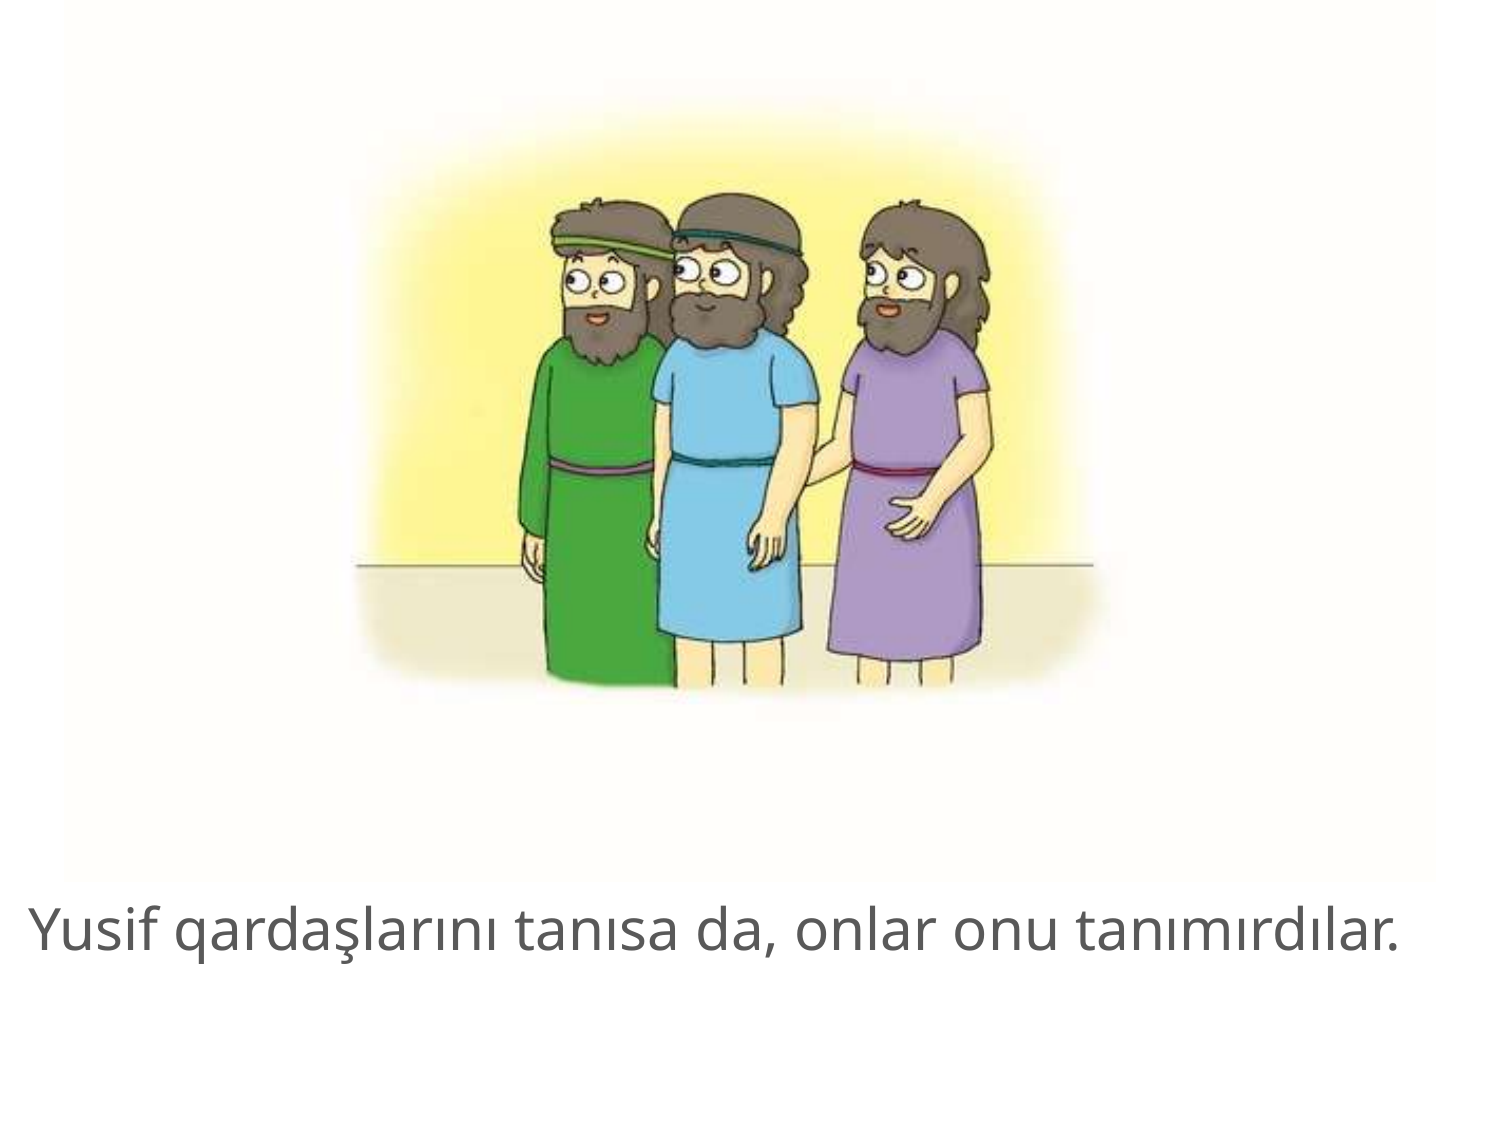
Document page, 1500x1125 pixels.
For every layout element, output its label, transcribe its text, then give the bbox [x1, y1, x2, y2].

text_box Yusif qardaşlarını tanısa da, onlar onu tanımırdılar. [13, 884, 1499, 970]
picture [64, 0, 1436, 882]
